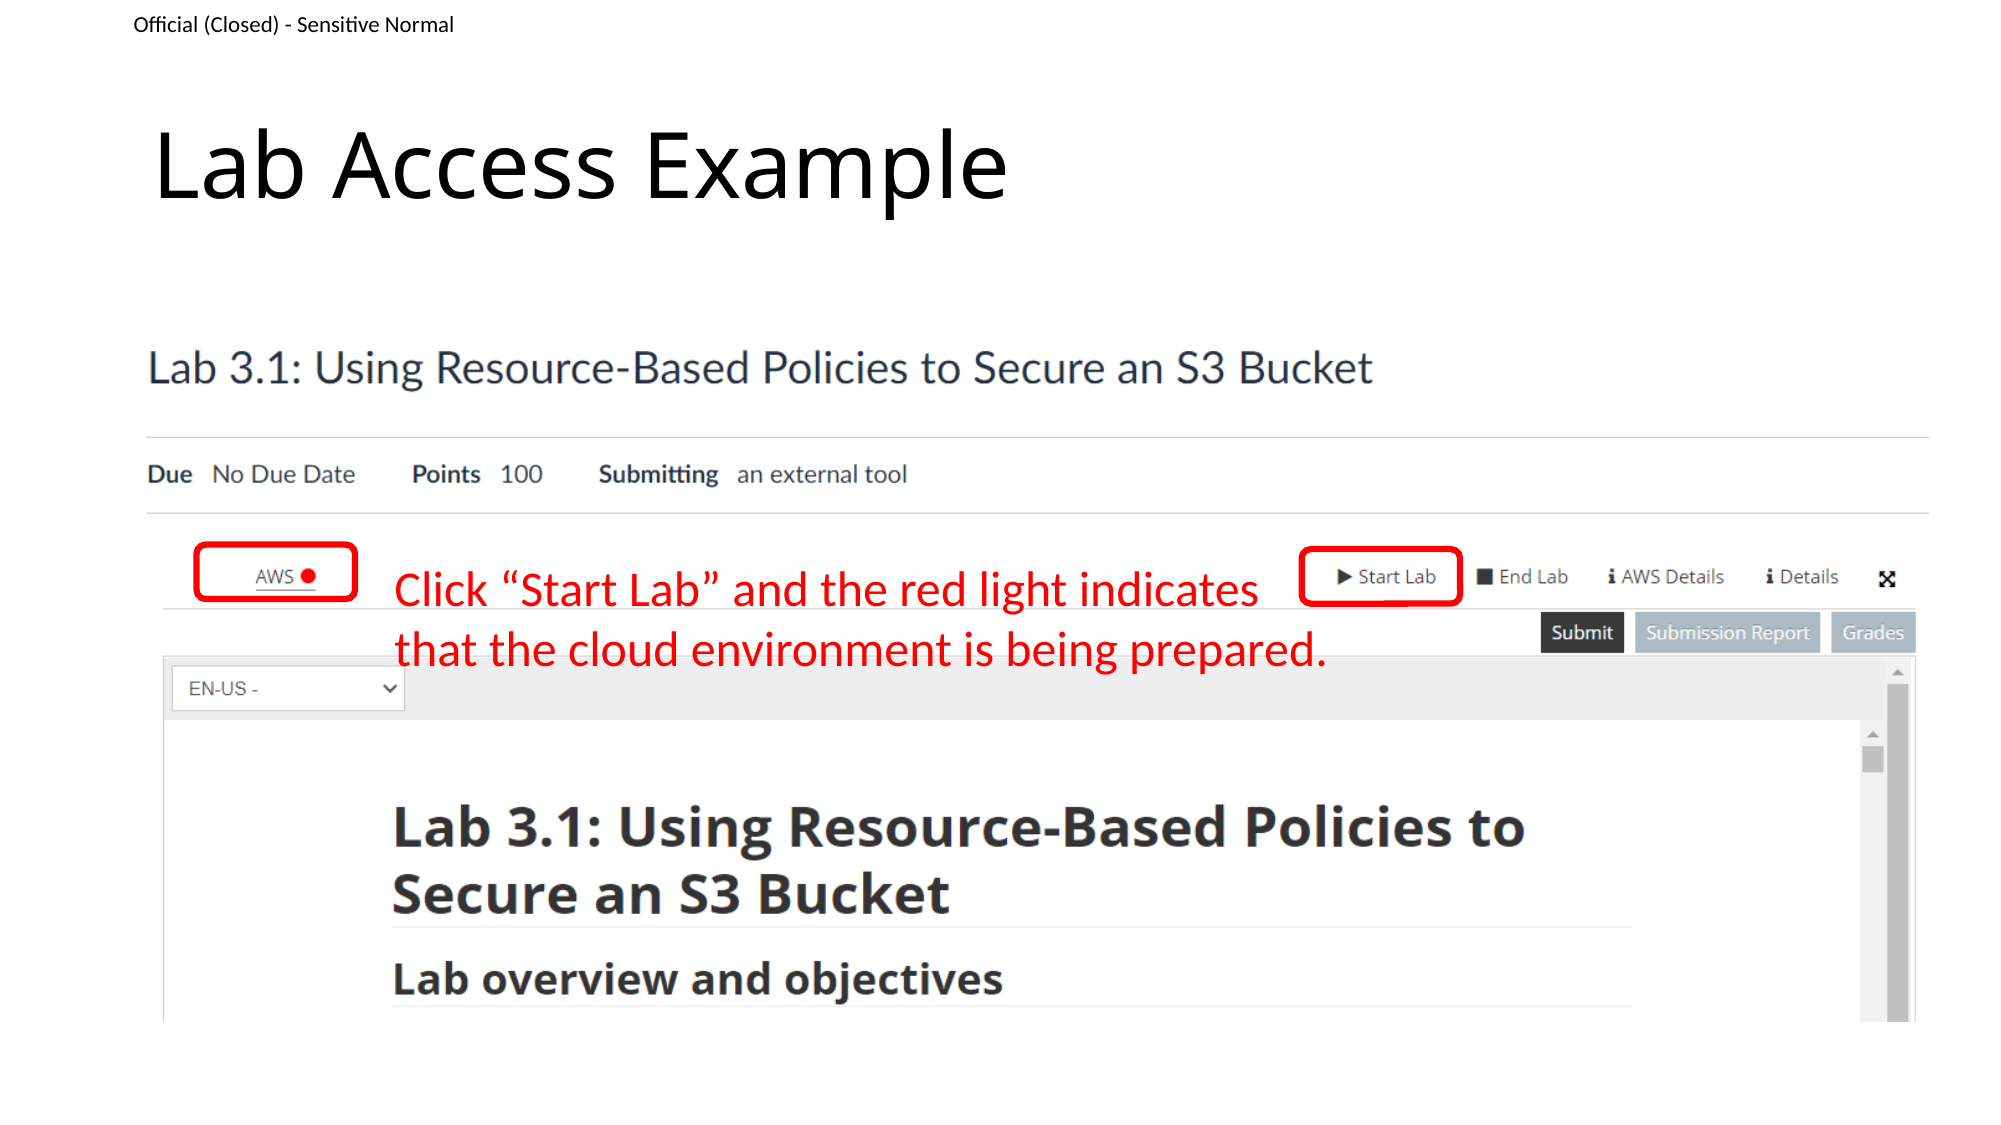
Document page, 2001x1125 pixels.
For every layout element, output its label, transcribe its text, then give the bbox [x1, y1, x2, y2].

title Lab Access Example [137, 59, 1863, 278]
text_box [137, 345, 1947, 1022]
